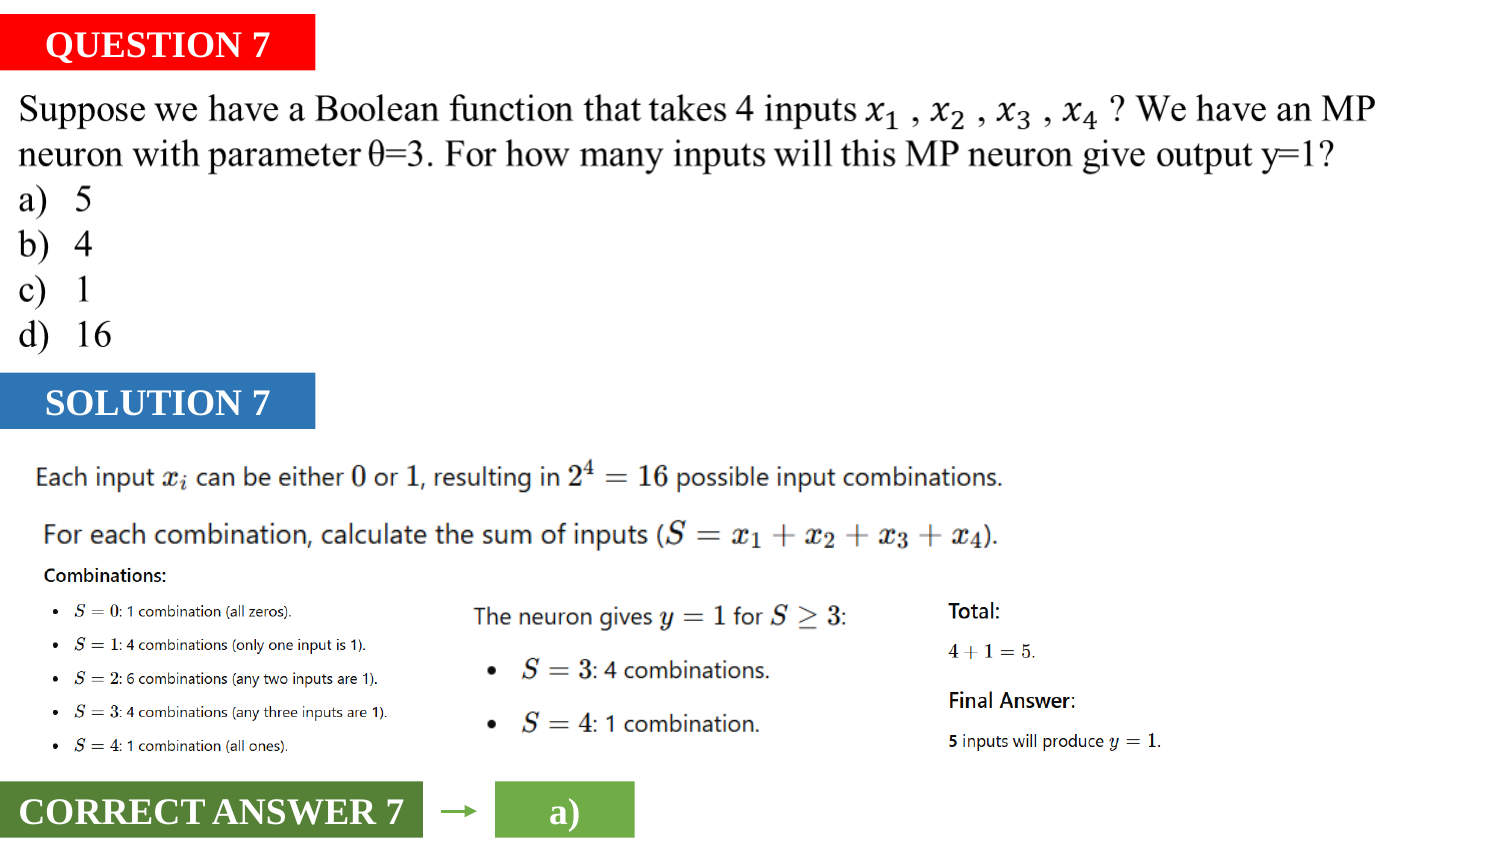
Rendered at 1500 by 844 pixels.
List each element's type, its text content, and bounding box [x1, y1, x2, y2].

text_box [7, 79, 1457, 364]
text_box CORRECT ANSWER 7 [0, 781, 423, 838]
text_box QUESTION 7 [0, 14, 316, 71]
text_box SOLUTION 7 [0, 372, 316, 429]
text_box a) [495, 781, 635, 838]
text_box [25, 446, 1177, 761]
